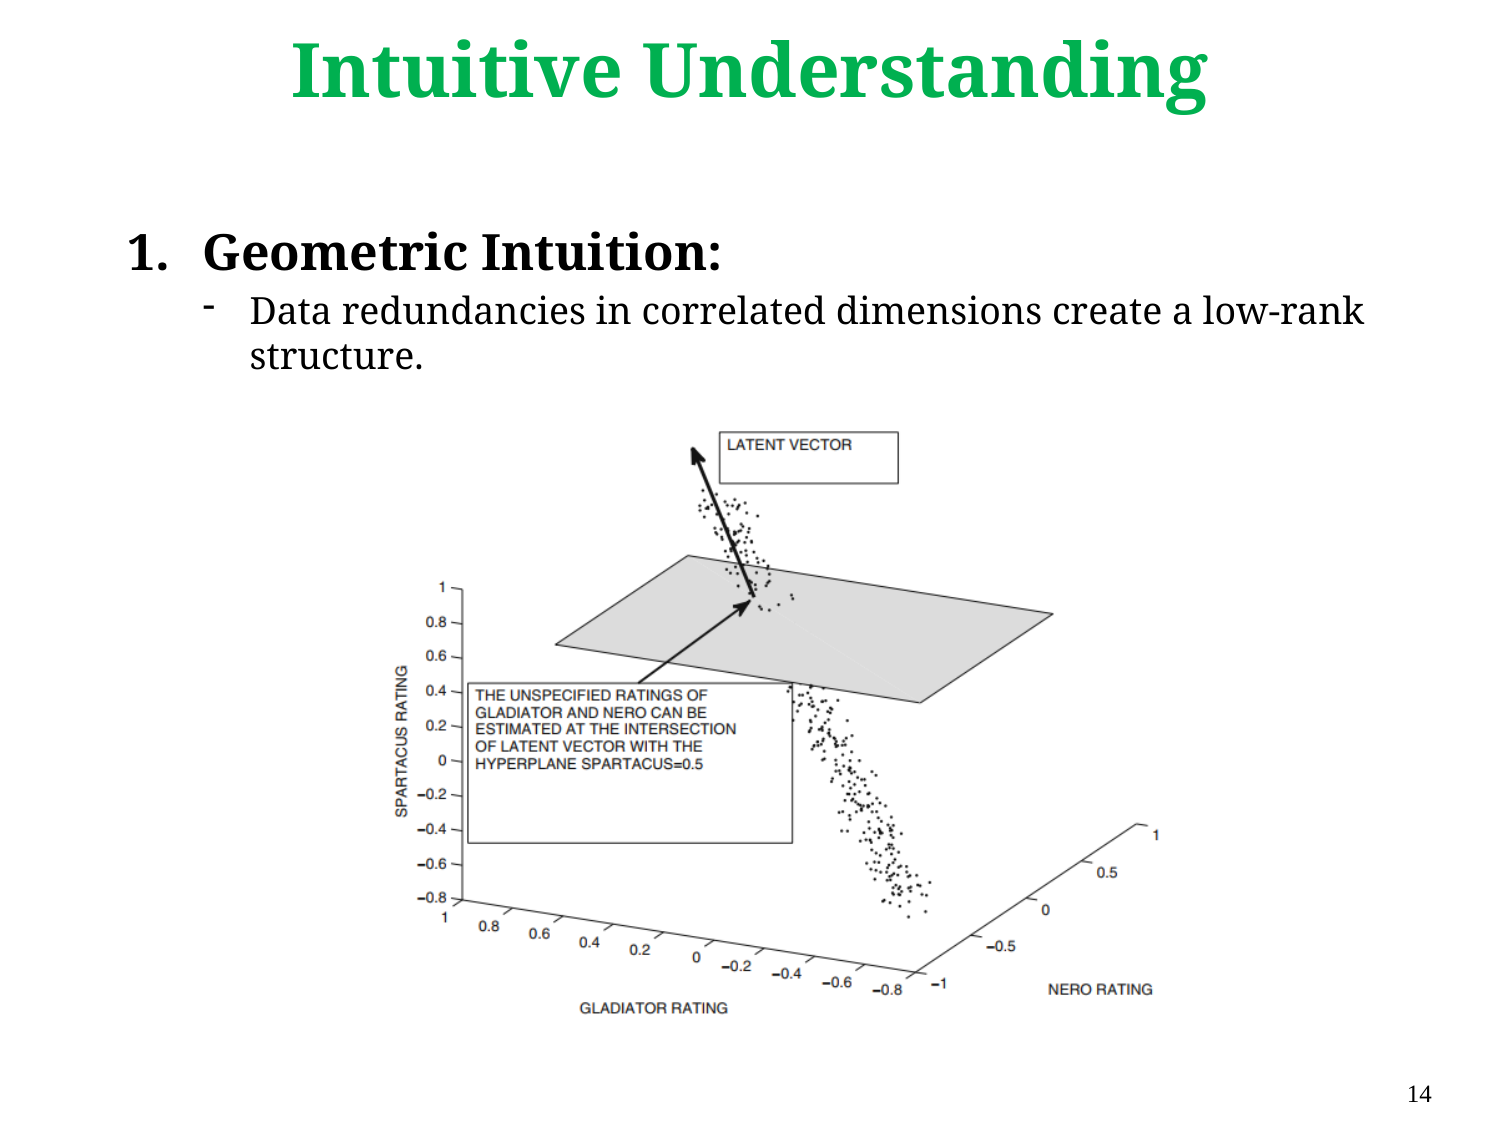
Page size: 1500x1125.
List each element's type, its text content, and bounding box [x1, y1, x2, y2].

list Geometric Intuition: Data redundancies in correlated dimensions create a low-rank structure. [112, 212, 1388, 1063]
title Intuitive Understanding [112, 37, 1388, 188]
picture [319, 404, 1207, 1037]
slide_number 14 [1096, 1070, 1448, 1118]
